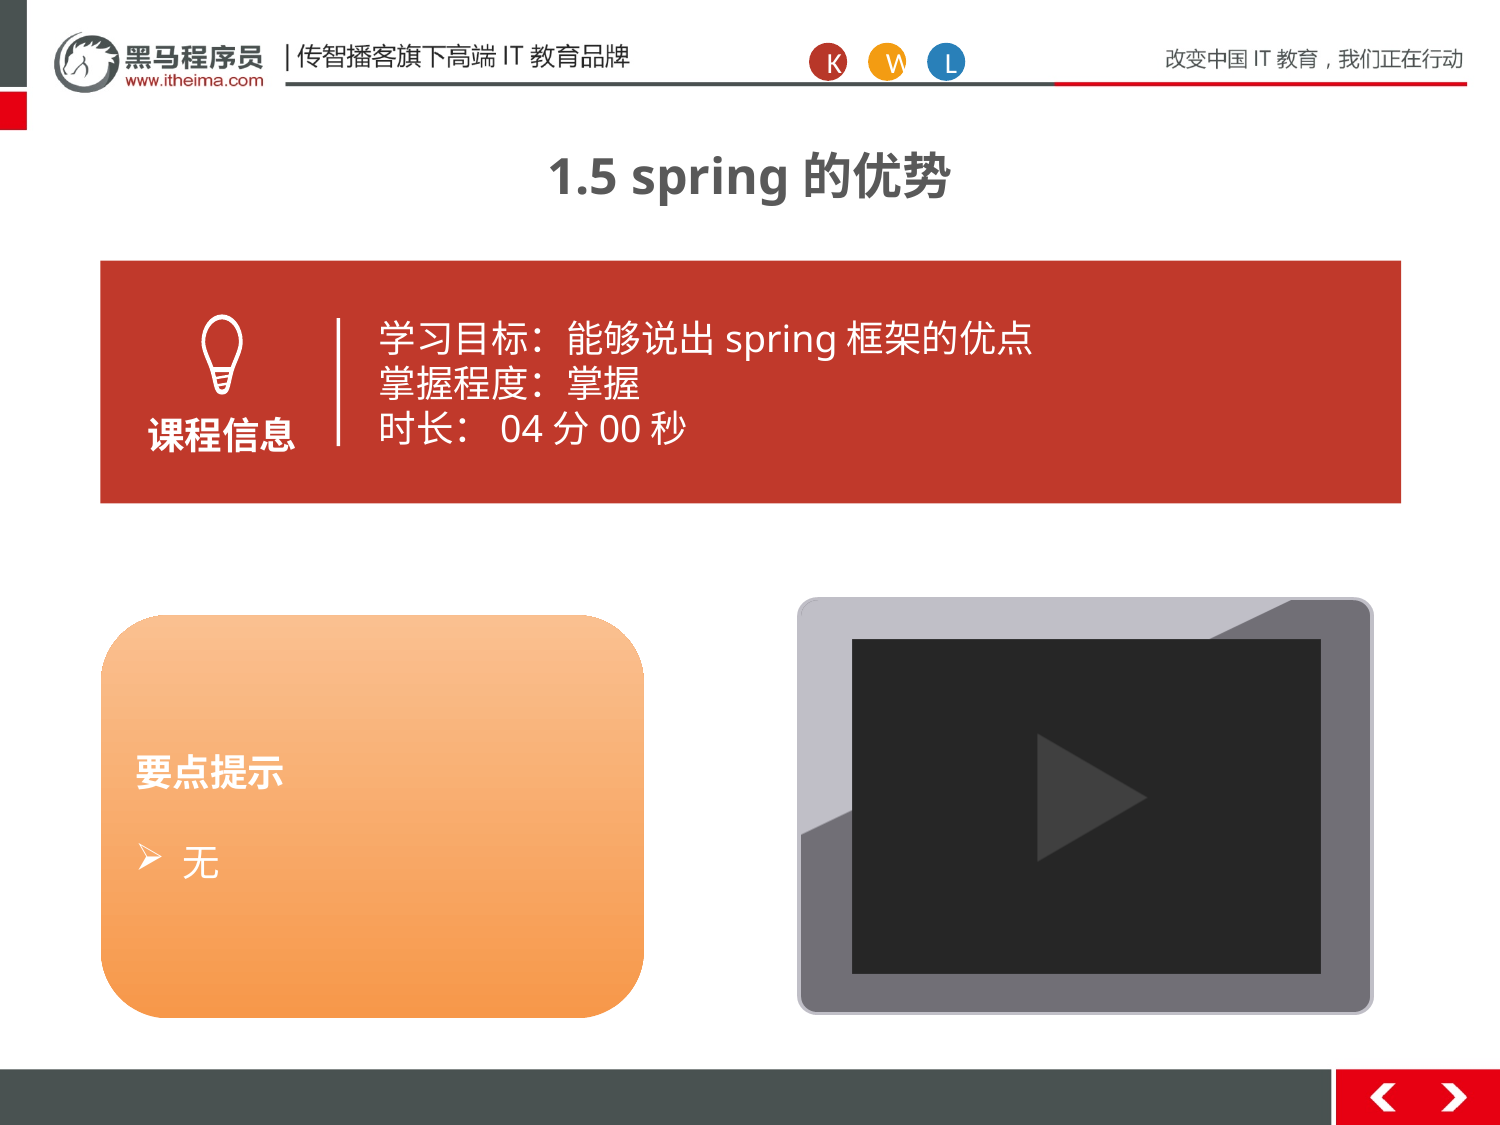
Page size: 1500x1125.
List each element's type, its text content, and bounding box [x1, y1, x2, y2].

text_box K [806, 40, 850, 83]
text_box 1.5 spring的优势 [0, 137, 1500, 209]
text_box 要点提示 无 [100, 615, 644, 1019]
text_box 学习目标：能够说出spring框架的优点 掌握程度：掌握 时长：04分00秒 [364, 307, 1317, 458]
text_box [130, 314, 314, 466]
text_box L [925, 40, 968, 83]
picture [0, 0, 1500, 137]
text_box [98, 258, 1403, 505]
picture [0, 209, 1500, 1125]
text_box W [866, 40, 909, 83]
text_box [335, 316, 342, 448]
